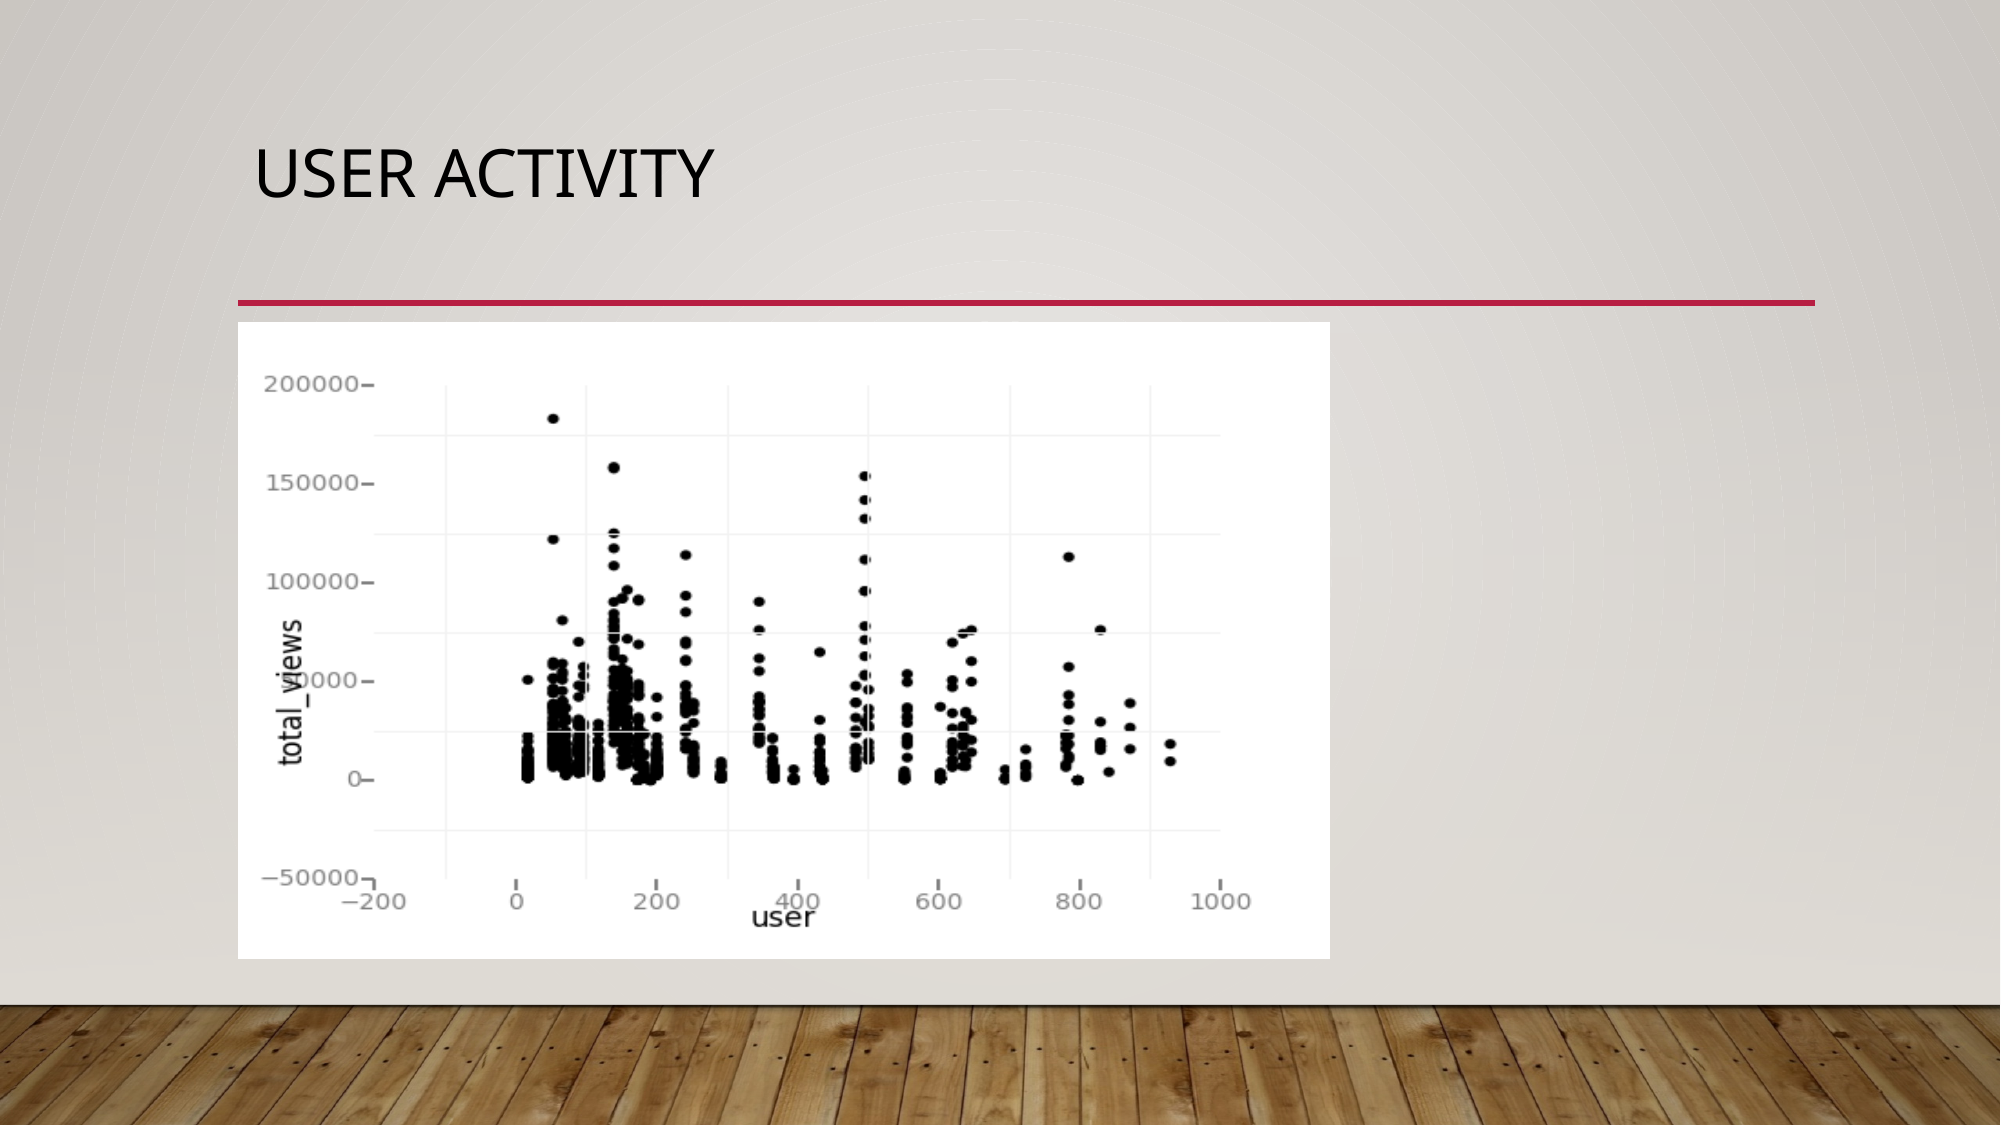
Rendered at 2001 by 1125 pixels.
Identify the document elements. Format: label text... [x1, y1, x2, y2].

title User activity [238, 131, 1814, 305]
picture [0, 1005, 2000, 1125]
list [237, 322, 1330, 960]
